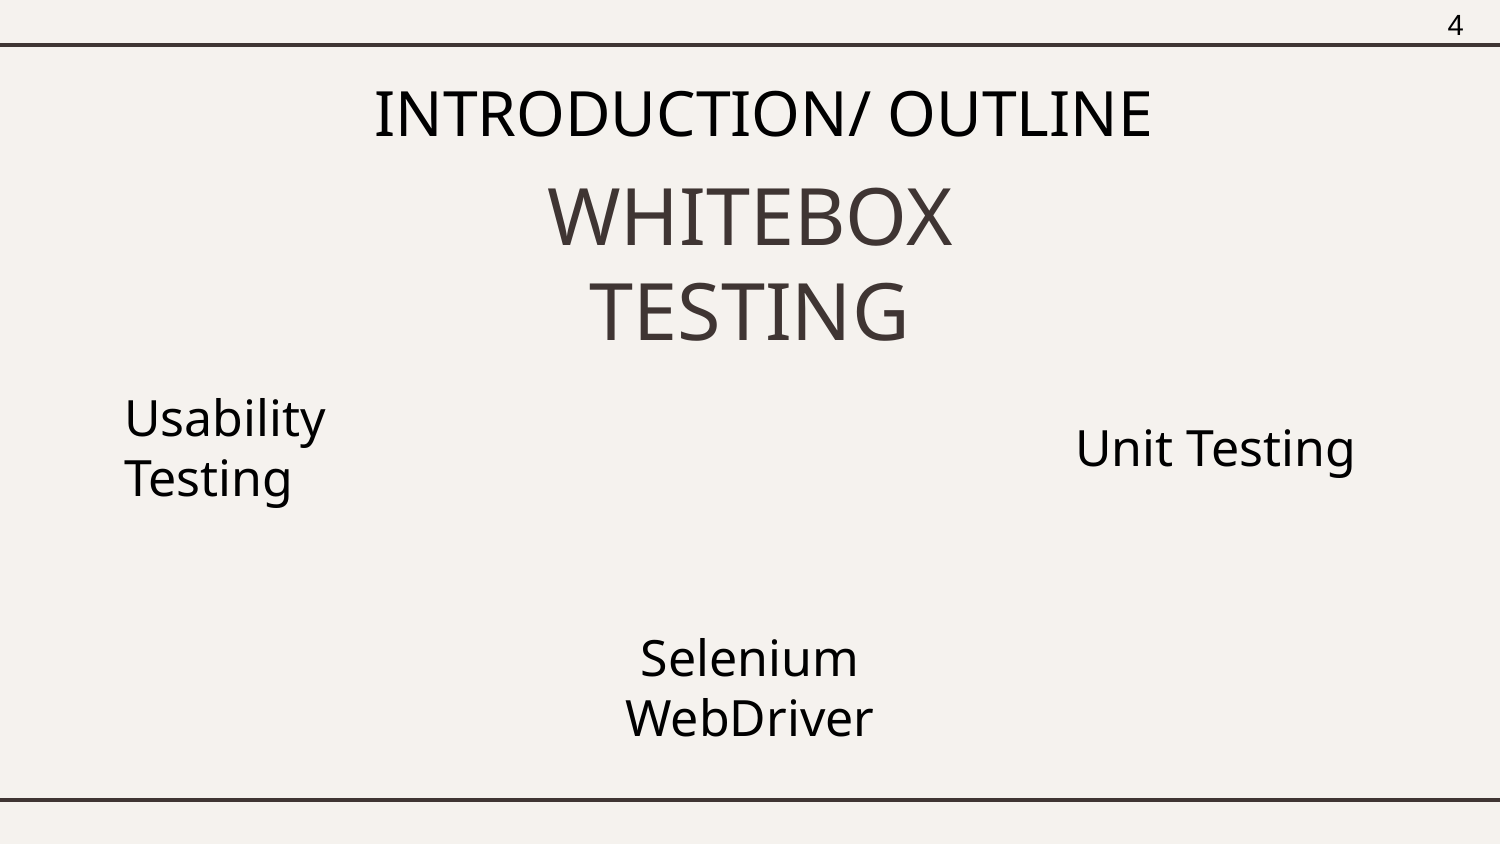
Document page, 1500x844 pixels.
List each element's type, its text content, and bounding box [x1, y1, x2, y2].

title INTRODUCTION/ OUTLINE [359, 58, 1235, 153]
subtitle Usability Testing [109, 411, 518, 481]
text_box 4 [1432, 0, 1500, 49]
title WHITEBOXTESTING [517, 253, 983, 364]
subtitle Selenium WebDriver [546, 657, 954, 716]
subtitle Unit Testing [1011, 416, 1420, 476]
